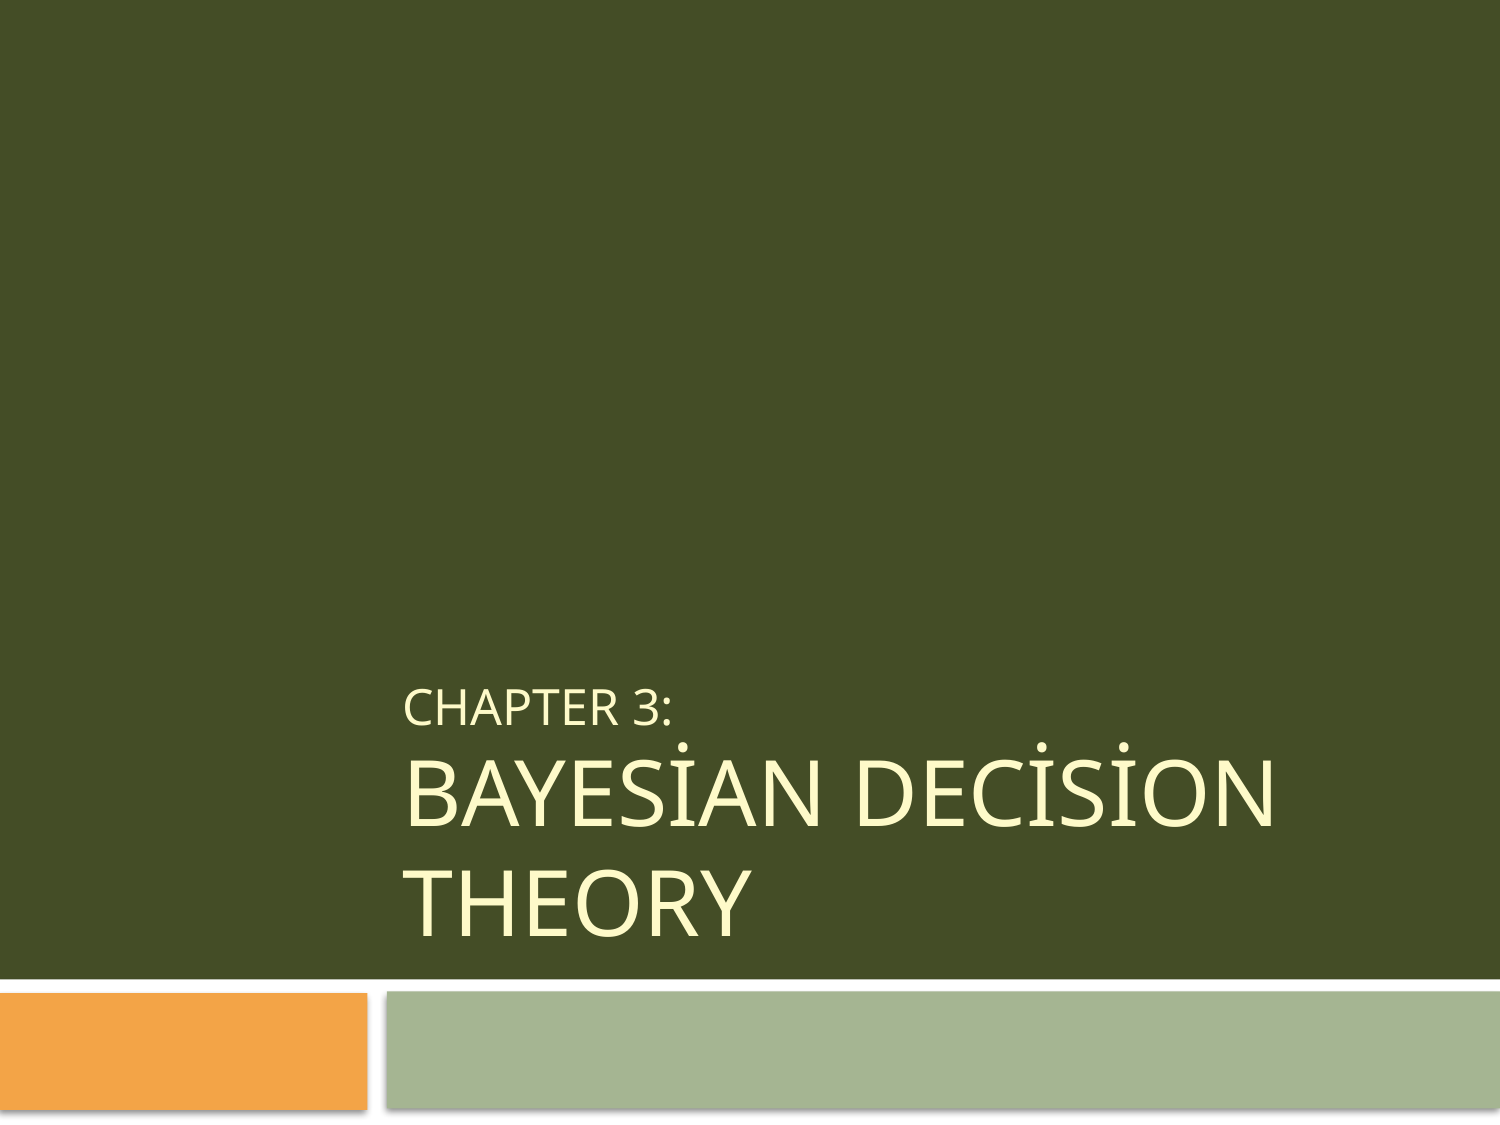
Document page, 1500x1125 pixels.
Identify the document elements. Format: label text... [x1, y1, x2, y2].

title CHAPTER 3: Bayesian Decision Theory [387, 662, 1450, 963]
